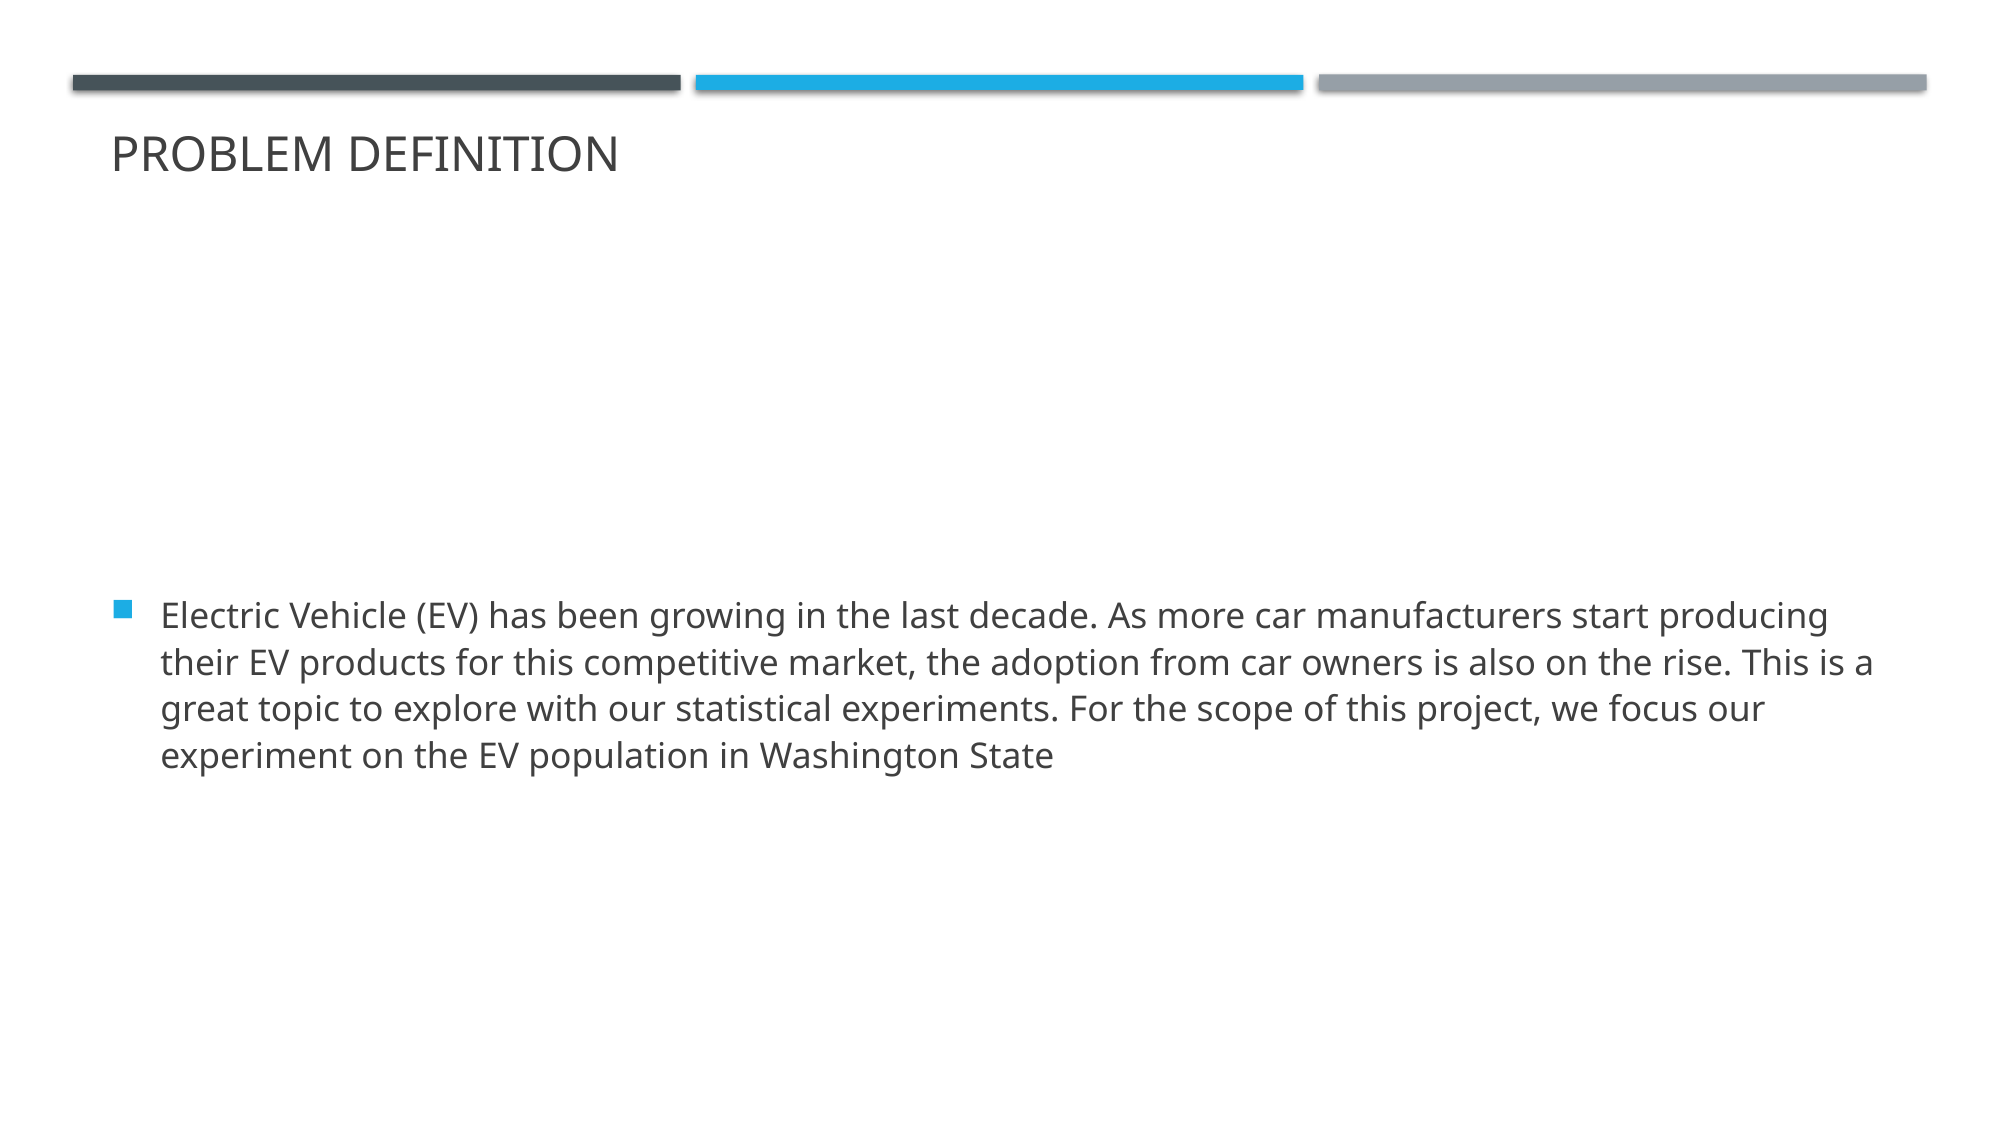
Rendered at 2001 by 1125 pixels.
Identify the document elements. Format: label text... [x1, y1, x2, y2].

title Problem definition [95, 115, 1905, 189]
list Electric Vehicle (EV) has been growing in the last decade. As more car manufacturers start producing their EV products for this competitive market, the adoption from car owners is also on the rise. This is a great topic to explore with our statistical experiments. For the scope of this project, we focus our experiment on the EV population in Washington State [95, 383, 1905, 981]
